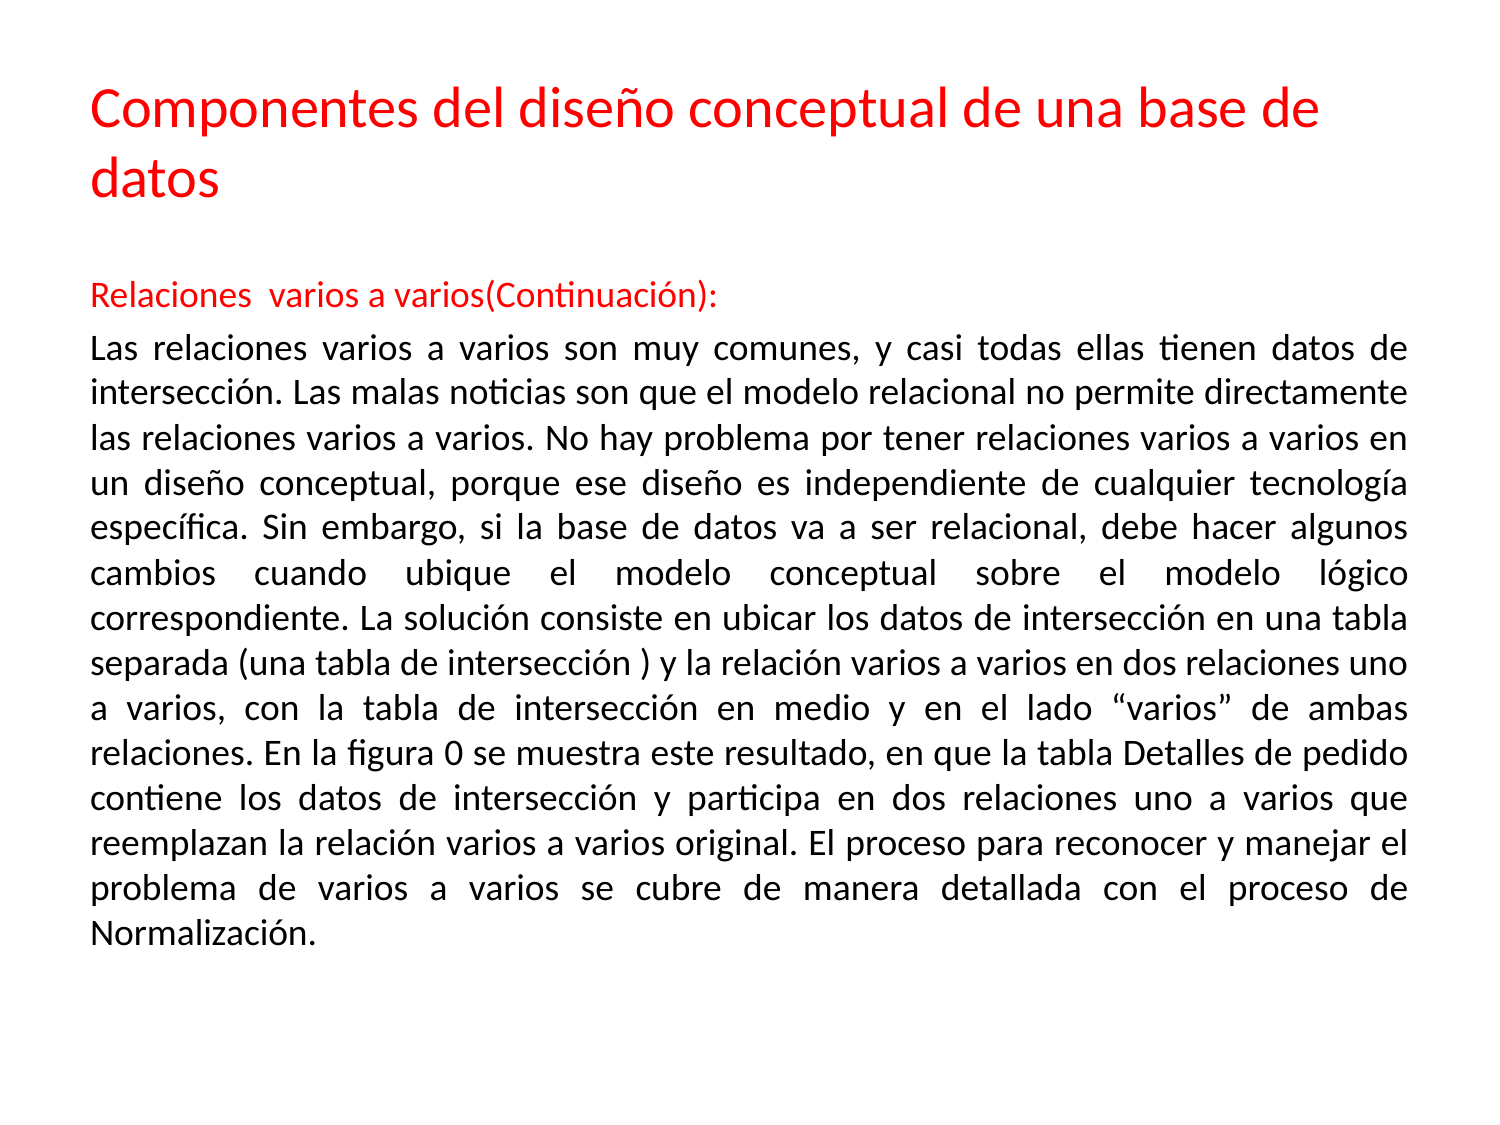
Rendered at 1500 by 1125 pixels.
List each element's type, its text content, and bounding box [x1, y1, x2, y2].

title Componentes del diseño conceptual de una base de datos [75, 45, 1425, 233]
list Relaciones varios a varios(Continuación): Las relaciones varios a varios son muy comunes, y casi todas ellas tienen datos de intersección. Las malas noticias son que el modelo relacional no permite directamente las relaciones varios a varios. No hay problema por tener relaciones varios a varios en un diseño conceptual, porque ese diseño es independiente de cualquier tecnología específica. Sin embargo, si la base de datos va a ser relacional, debe hacer algunos cambios cuando ubique el modelo conceptual sobre el modelo lógico correspondiente. La solución consiste en ubicar los datos de intersección en una tabla separada (una tabla de intersección ) y la relación varios a varios en dos relaciones uno a varios, con la tabla de intersección en medio y en el lado “varios” de ambas relaciones. En la figura 0 se muestra este resultado, en que la tabla Detalles de pedido contiene los datos de intersección y participa en dos relaciones uno a varios que reemplazan la relación varios a varios original. El proceso para reconocer y manejar el problema de varios a varios se cubre de manera detallada con el proceso de Normalización. [75, 262, 1425, 874]
